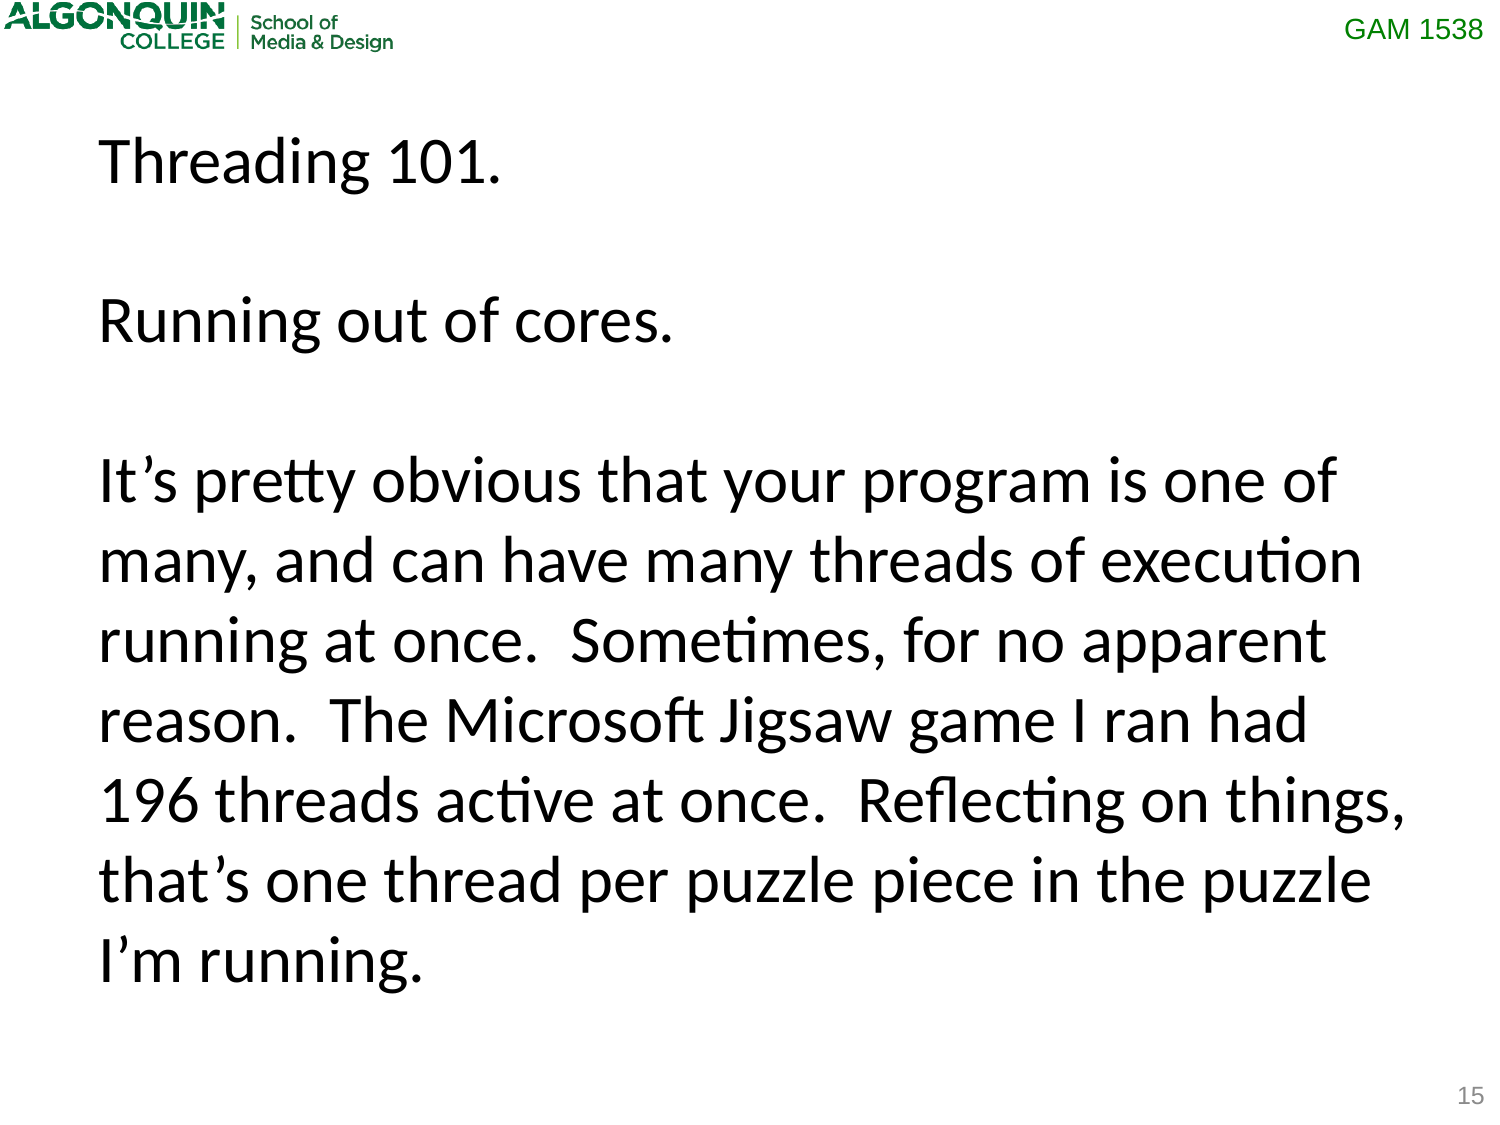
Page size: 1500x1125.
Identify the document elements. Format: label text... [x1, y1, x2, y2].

slide_number 15 [1149, 1065, 1500, 1125]
text_box Threading 101. Running out of cores. It’s pretty obvious that your program is one of many, and can have many threads of execution running at once. Sometimes, for no apparent reason. The Microsoft Jigsaw game I ran had 196 threads active at once. Reflecting on things, that’s one thread per puzzle piece in the puzzle I’m running. [83, 109, 1434, 1004]
picture [0, 0, 399, 54]
